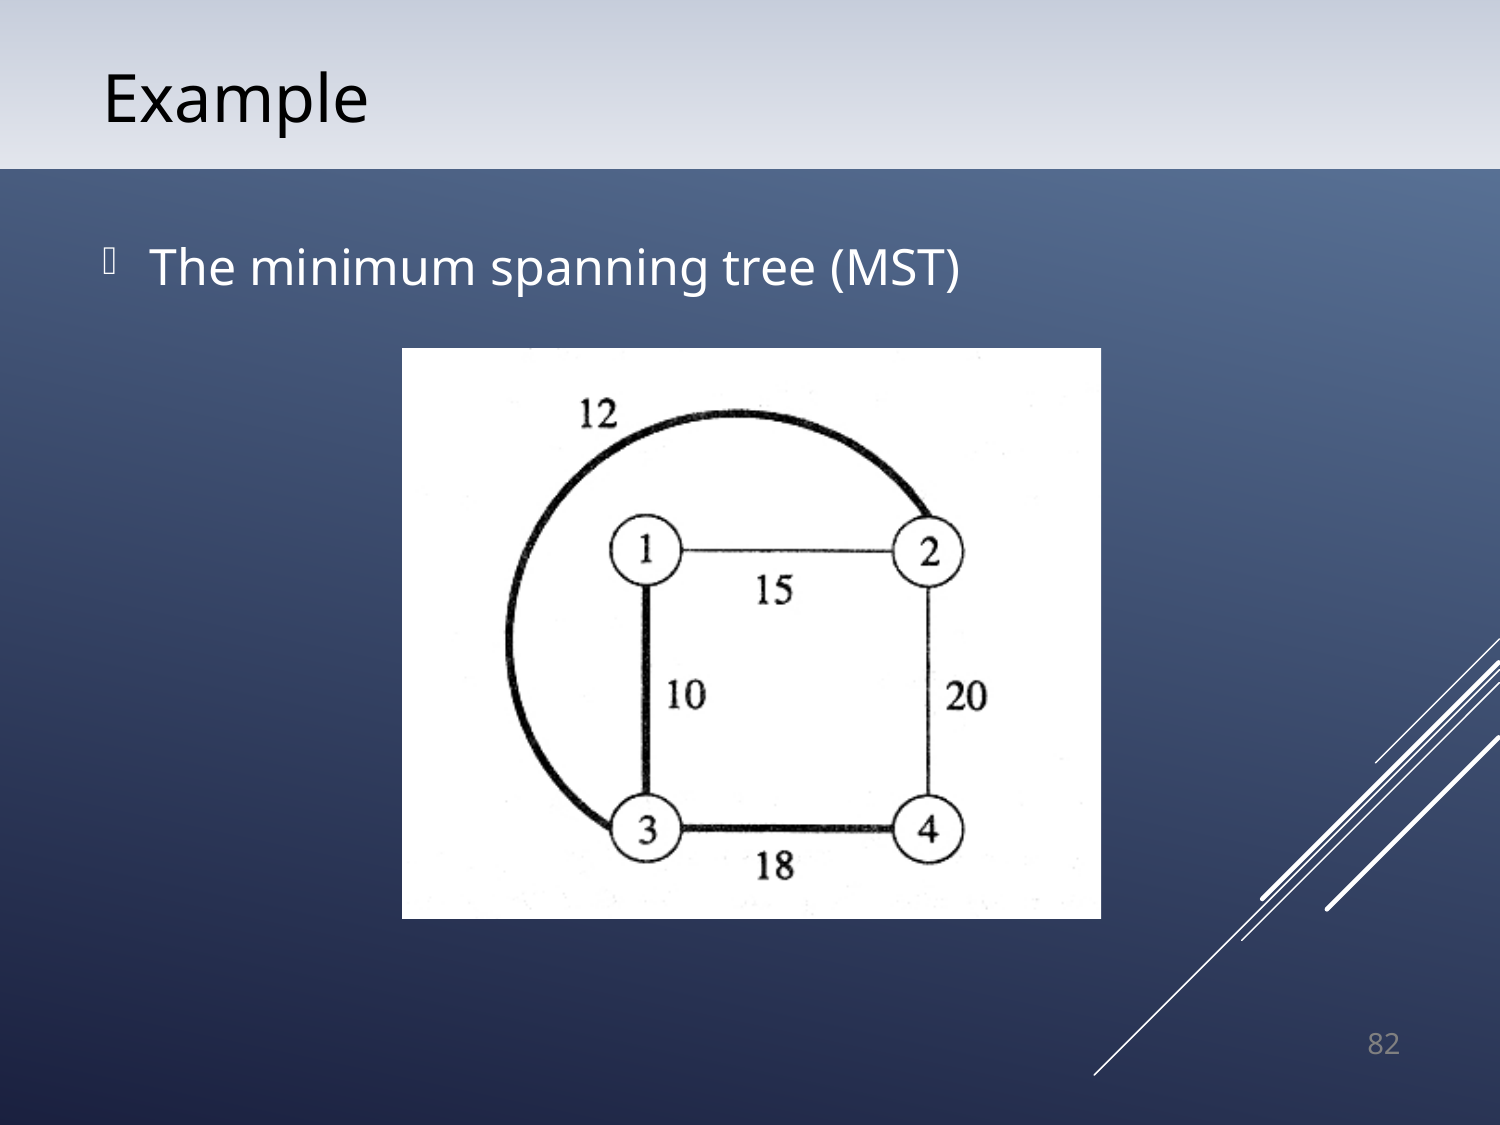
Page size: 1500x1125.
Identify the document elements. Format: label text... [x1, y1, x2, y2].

slide_number 82 [1328, 1002, 1416, 1073]
title Example [87, 24, 1416, 169]
list The minimum spanning tree (MST) [87, 227, 1416, 982]
picture [401, 348, 1102, 919]
